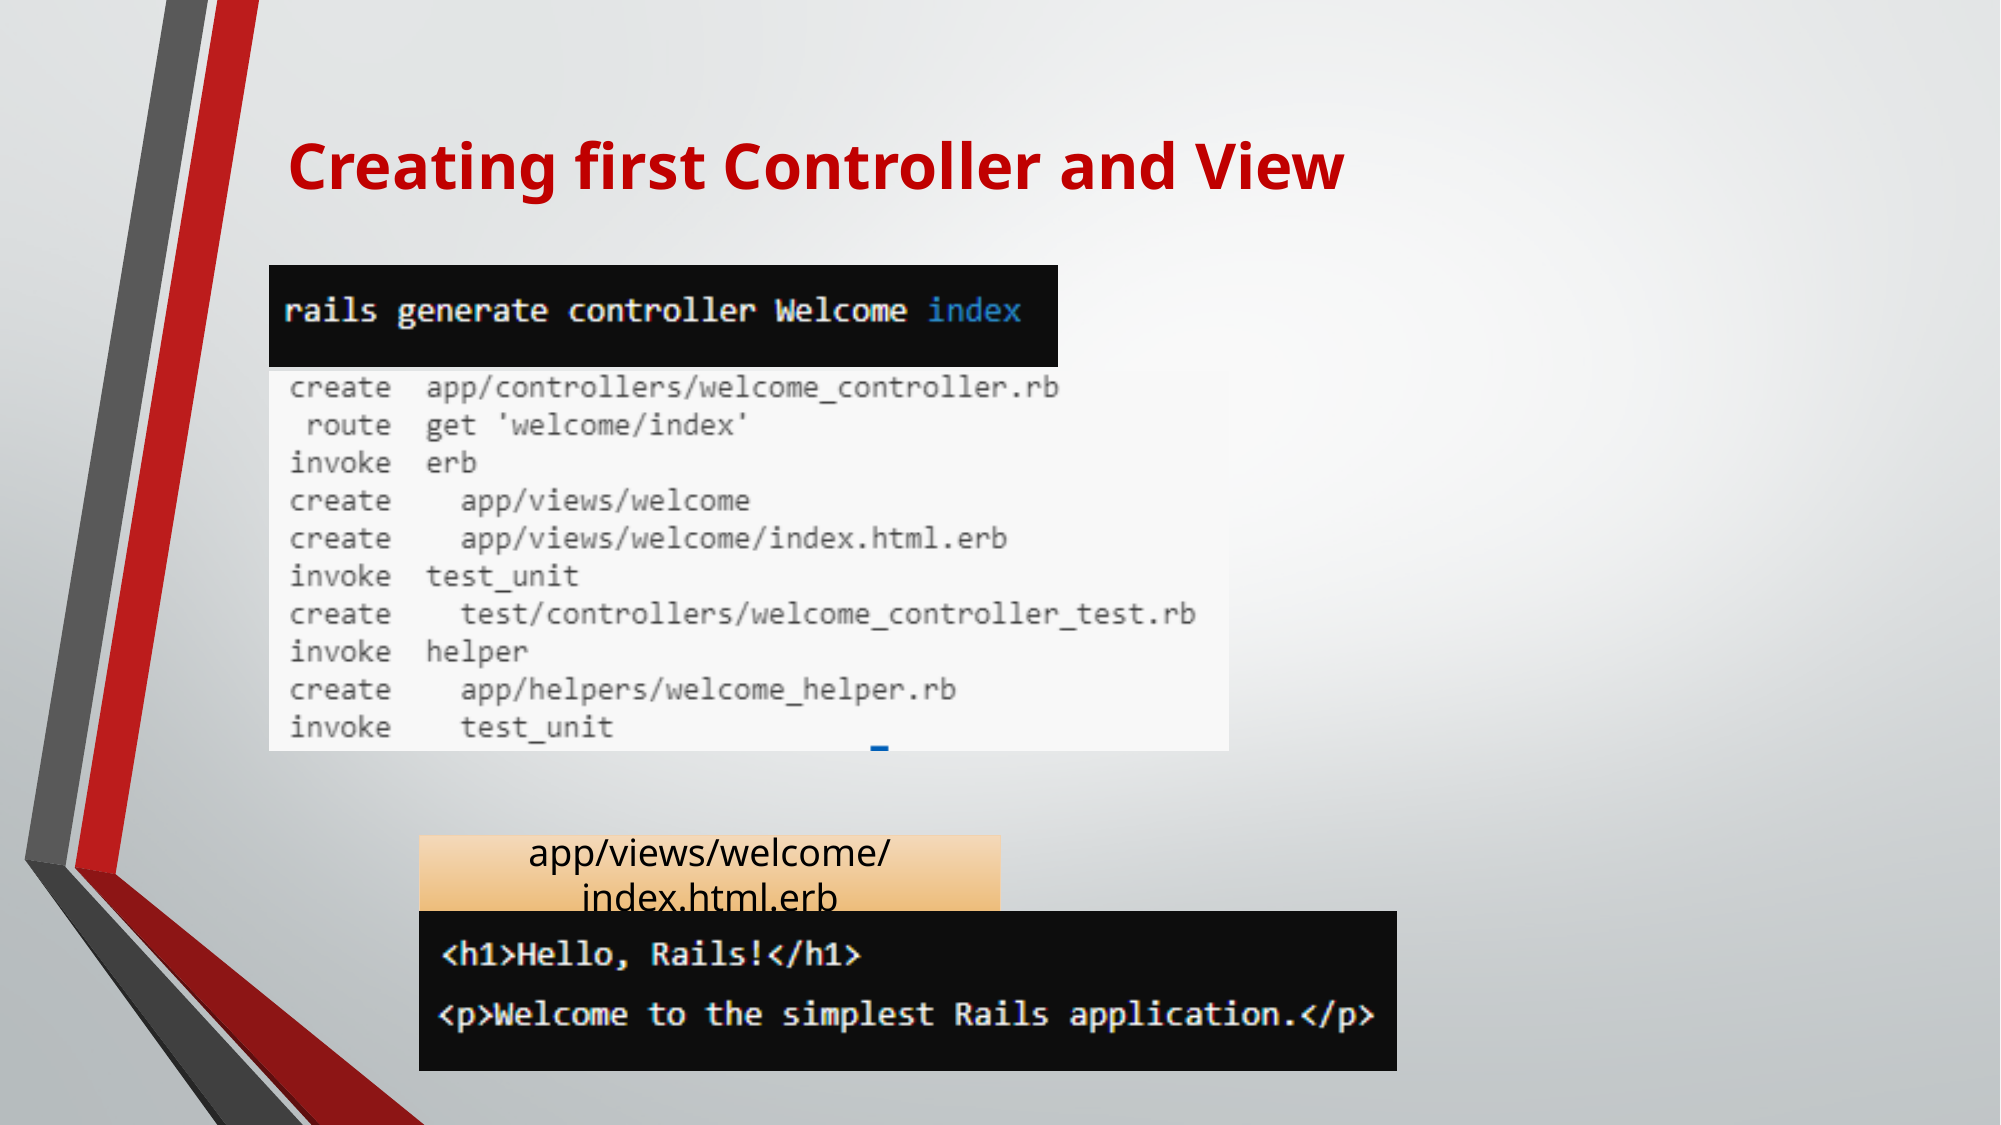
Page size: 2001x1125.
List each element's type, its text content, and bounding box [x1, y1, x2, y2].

picture [269, 265, 1058, 367]
picture [419, 911, 1397, 1072]
picture [269, 370, 1230, 752]
title Creating first Controller and View [258, 118, 1376, 211]
text_box app/views/welcome/index.html.erb [419, 835, 1001, 911]
